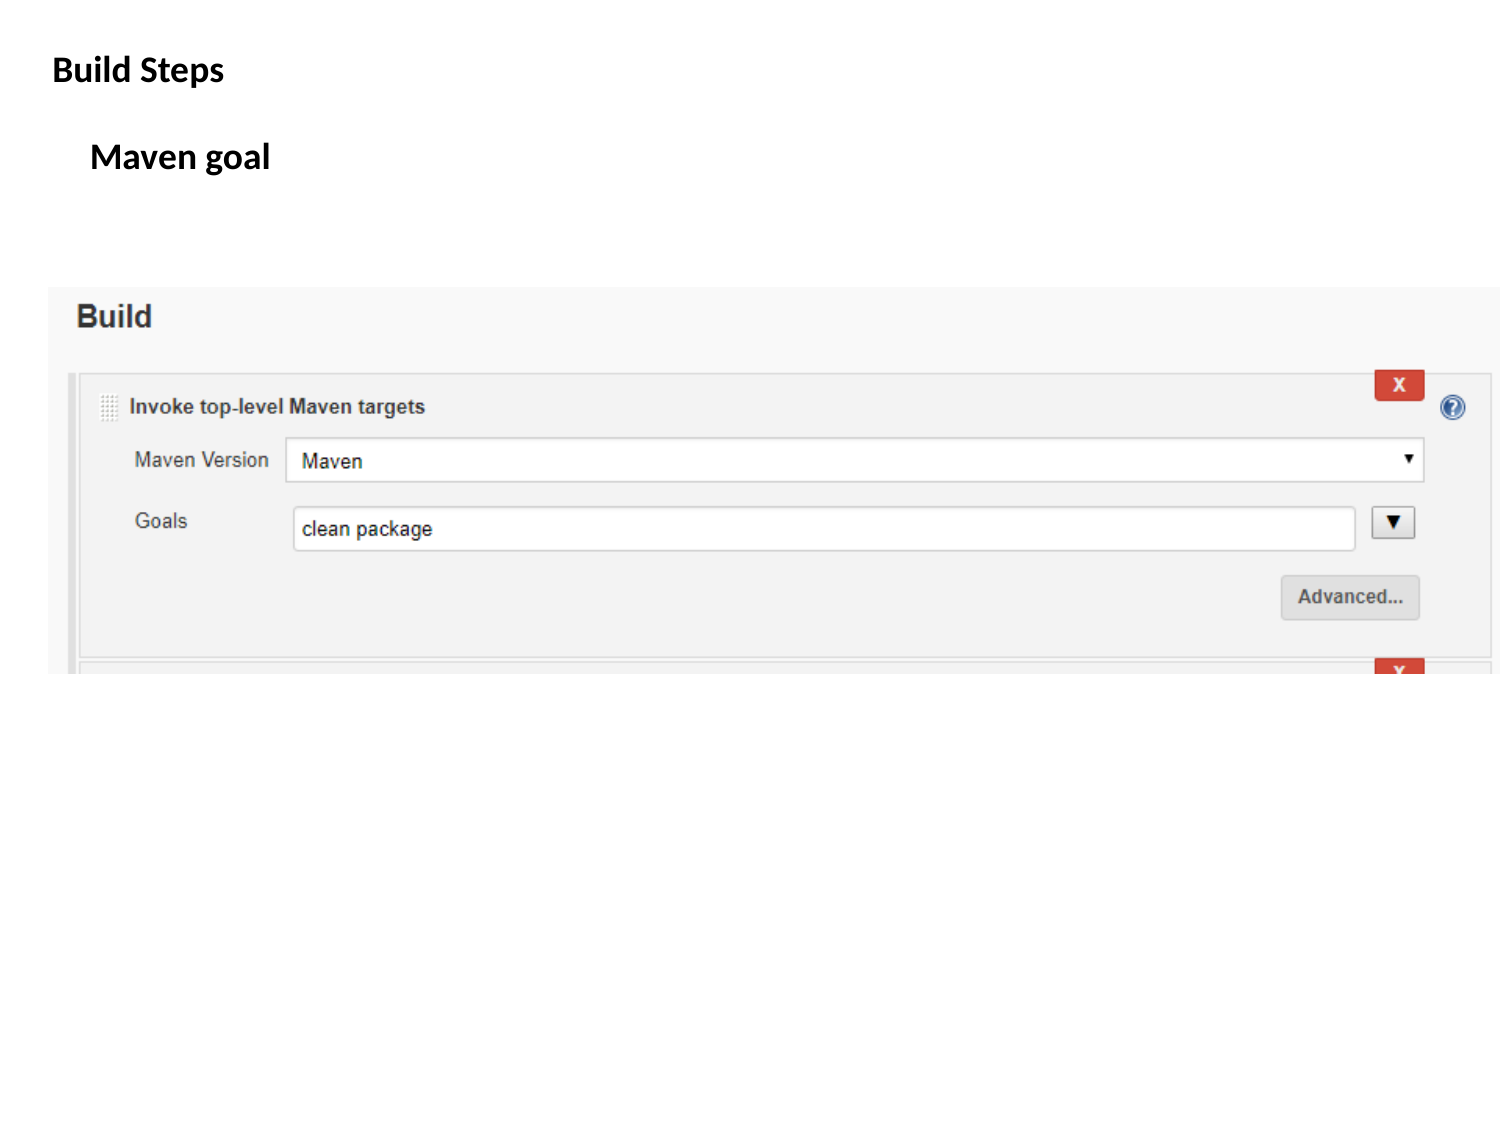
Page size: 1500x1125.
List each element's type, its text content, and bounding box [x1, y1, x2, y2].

picture [48, 287, 1500, 674]
text_box Build Steps [37, 37, 1375, 98]
text_box Maven goal [74, 124, 1413, 185]
